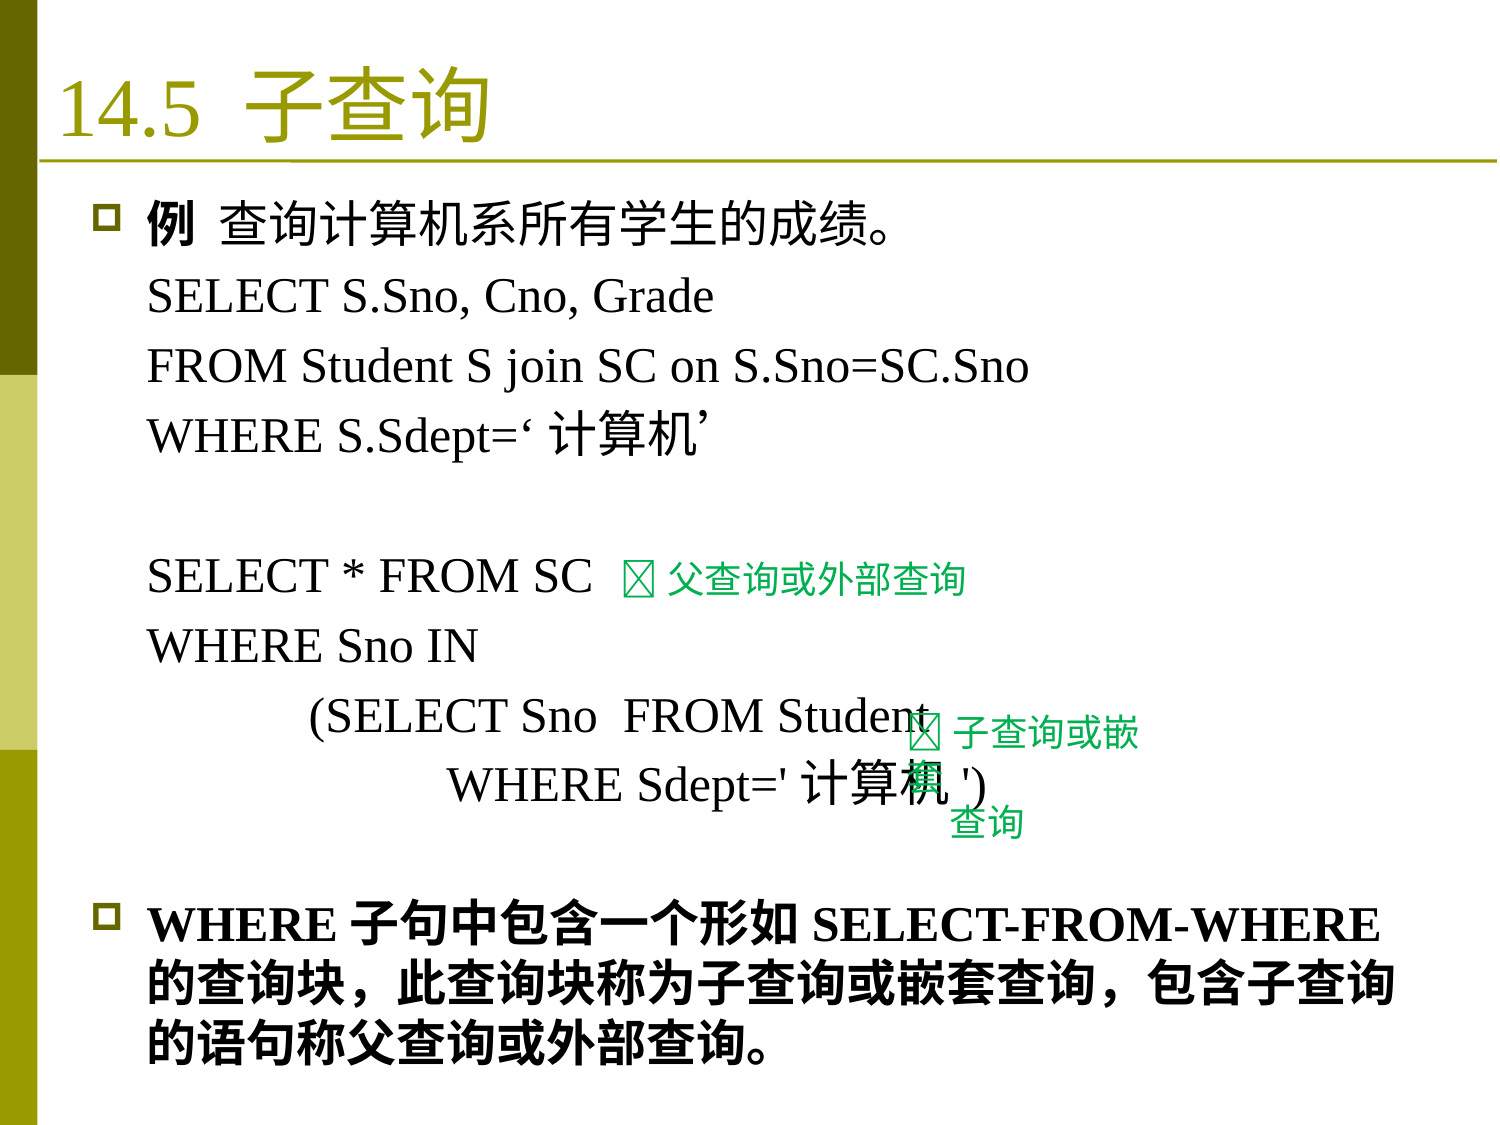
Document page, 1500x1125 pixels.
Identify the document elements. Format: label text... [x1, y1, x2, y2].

text_box 父查询或外部查询 [605, 549, 982, 609]
list 例 查询计算机系所有学生的成绩。 SELECT S.Sno, Cno, Grade FROM Student S join SC on S.Sno=SC.Sno WHERE S.Sdept=‘计算机’ SELECT * FROM SC WHERE Sno IN (SELECT Sno FROM Student WHERE Sdept='计算机') WHERE子句中包含一个形如SELECT-FROM-WHERE的查询块，此查询块称为子查询或嵌套查询，包含子查询的语句称父查询或外部查询。 [75, 184, 1425, 1006]
text_box 子查询或嵌套 查询 [891, 701, 1188, 852]
title 14.5 子查询 [41, 45, 1436, 161]
